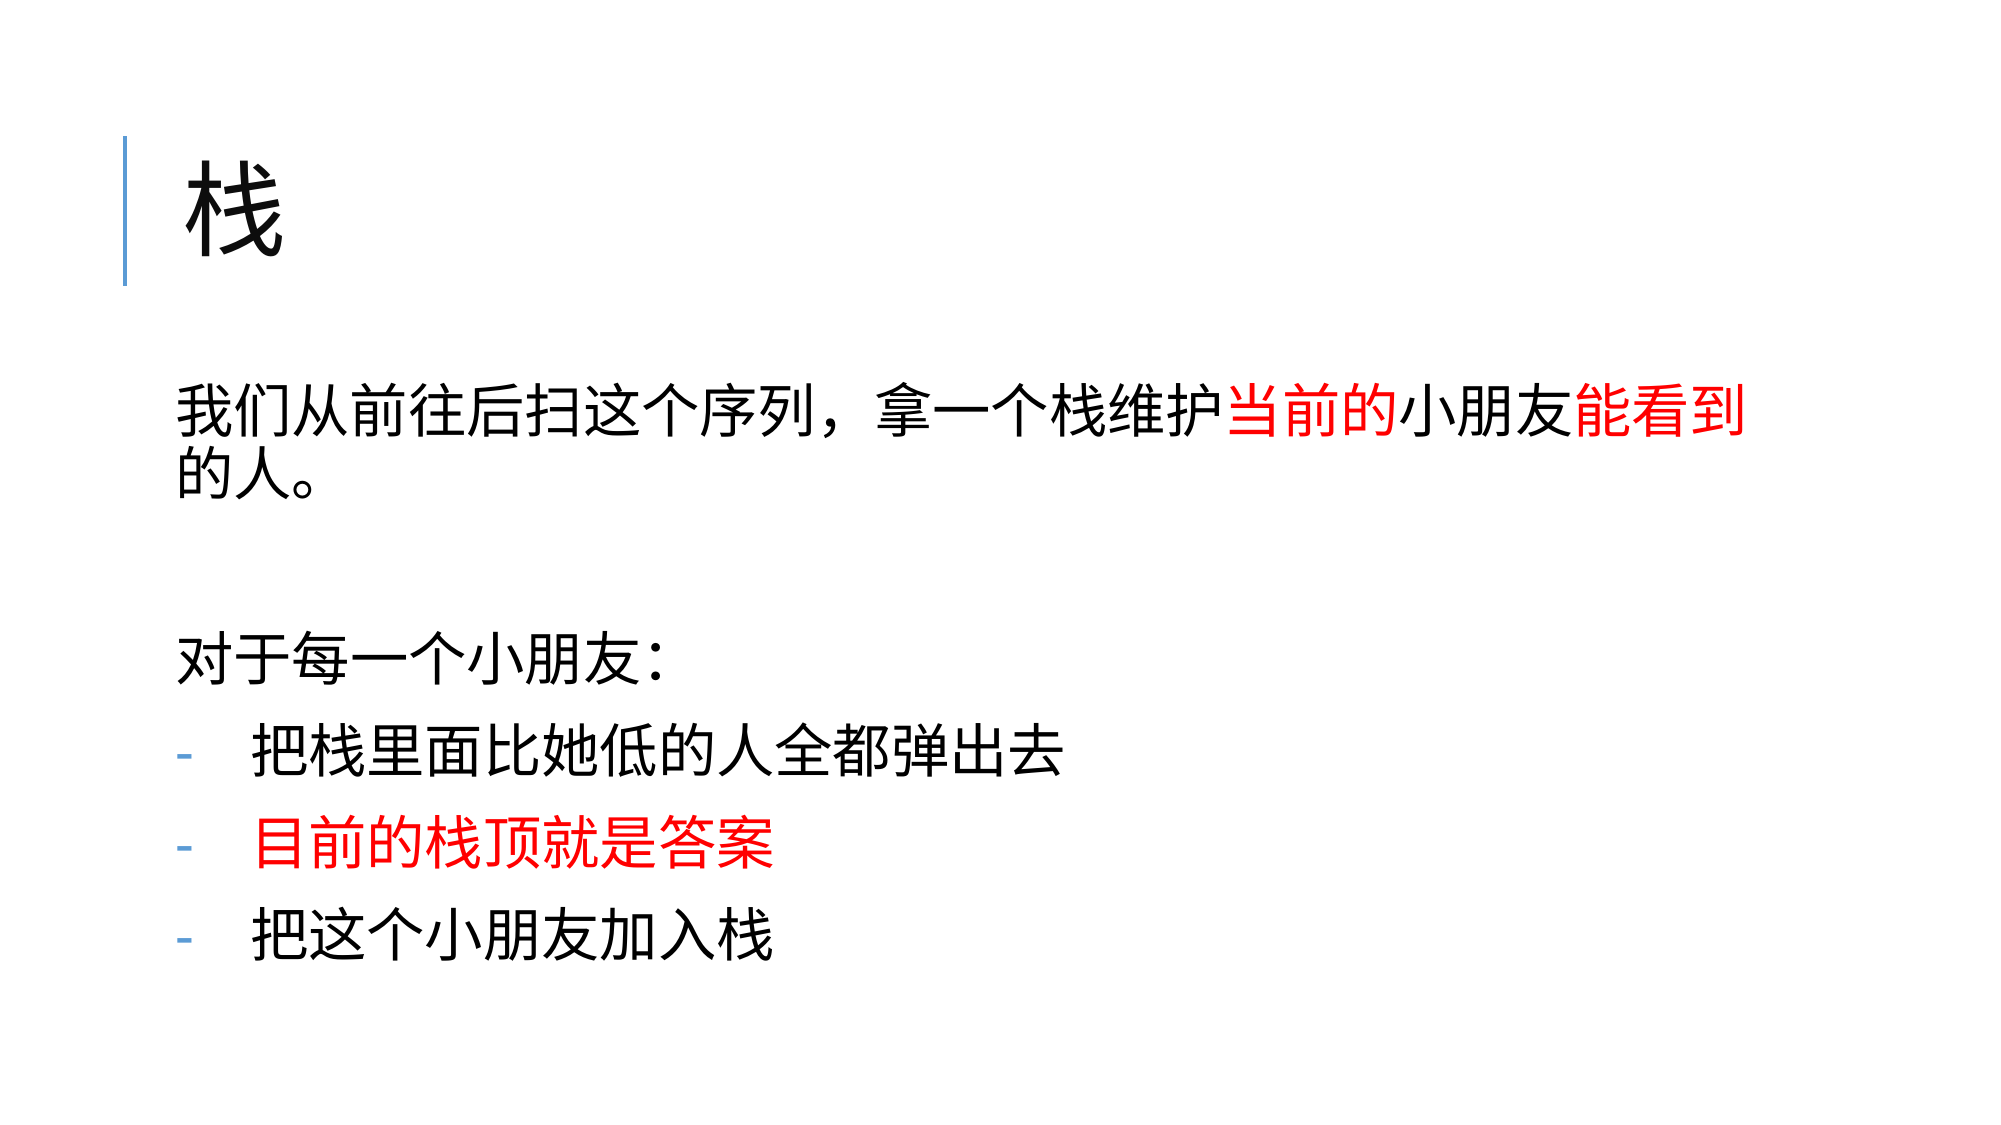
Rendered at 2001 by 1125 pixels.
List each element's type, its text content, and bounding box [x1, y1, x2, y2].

title 栈 [168, 96, 1763, 342]
list 我们从前往后扫这个序列，拿一个栈维护当前的小朋友能看到的人。 对于每一个小朋友： 把栈里面比她低的人全都弹出去 目前的栈顶就是答案 把这个小朋友加入栈 [168, 375, 1763, 1035]
